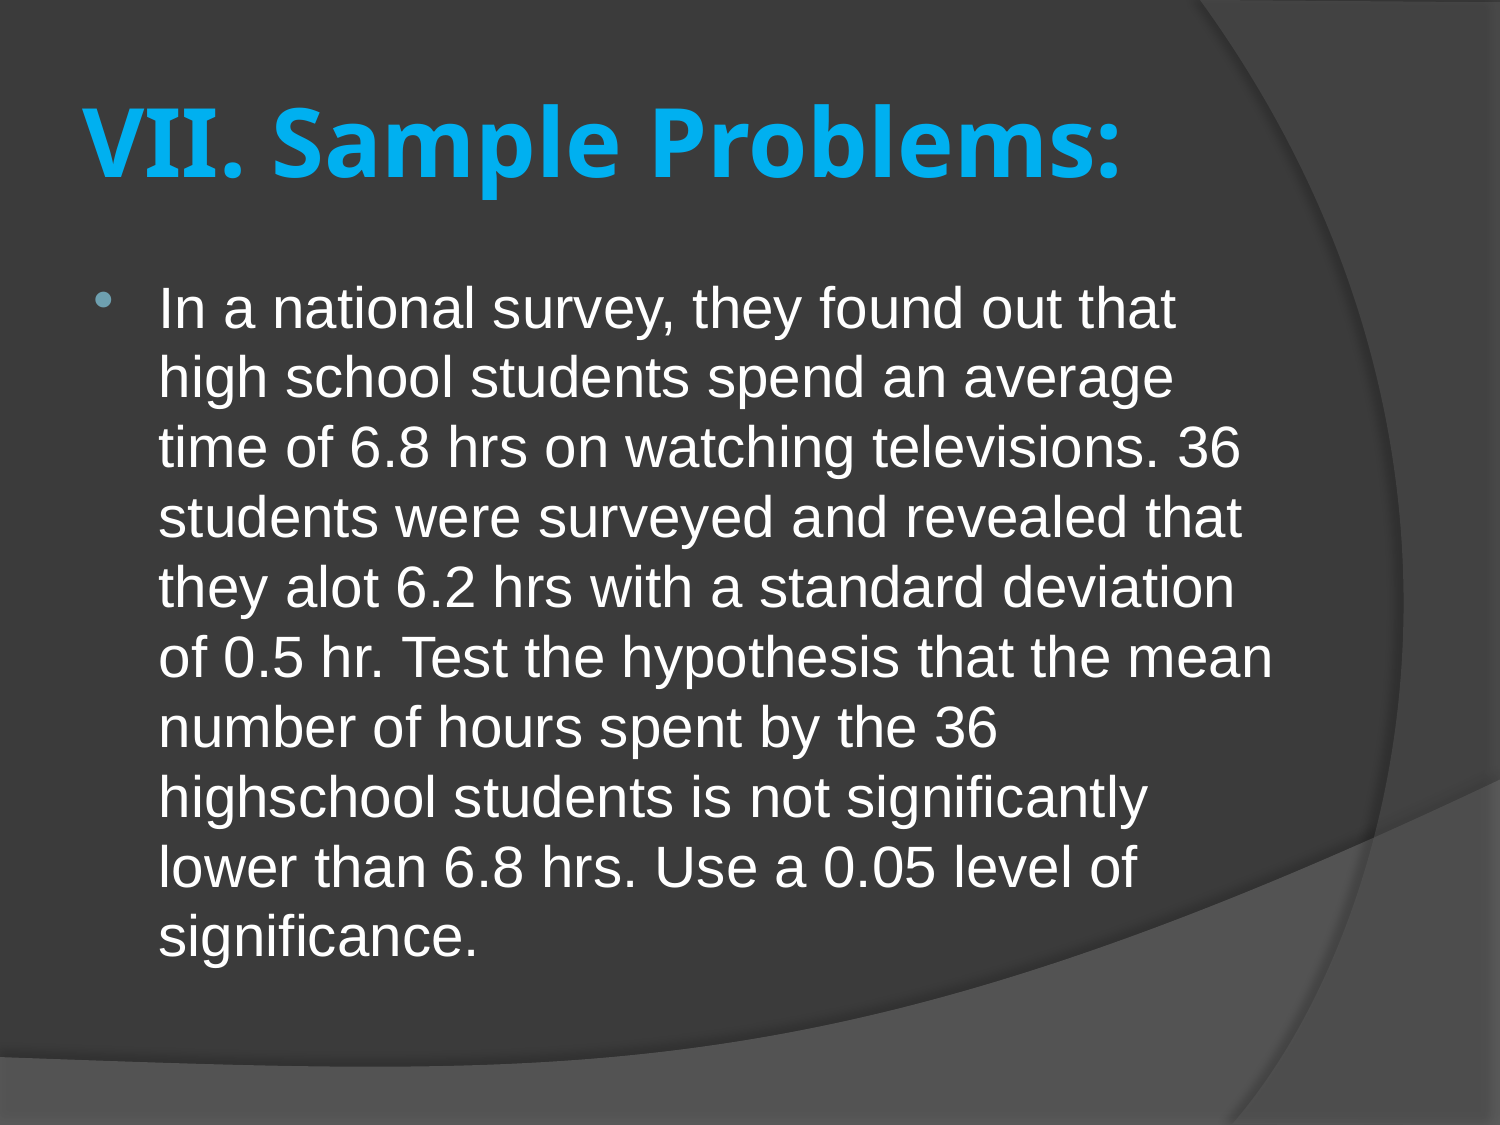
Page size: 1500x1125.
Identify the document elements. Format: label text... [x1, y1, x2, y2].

title VII. Sample Problems: [75, 45, 1300, 233]
list In a national survey, they found out that high school students spend an average time of 6.8 hrs on watching televisions. 36 students were surveyed and revealed that they alot 6.2 hrs with a standard deviation of 0.5 hr. Test the hypothesis that the mean number of hours spent by the 36 highschool students is not significantly lower than 6.8 hrs. Use a 0.05 level of significance. [75, 262, 1300, 1005]
